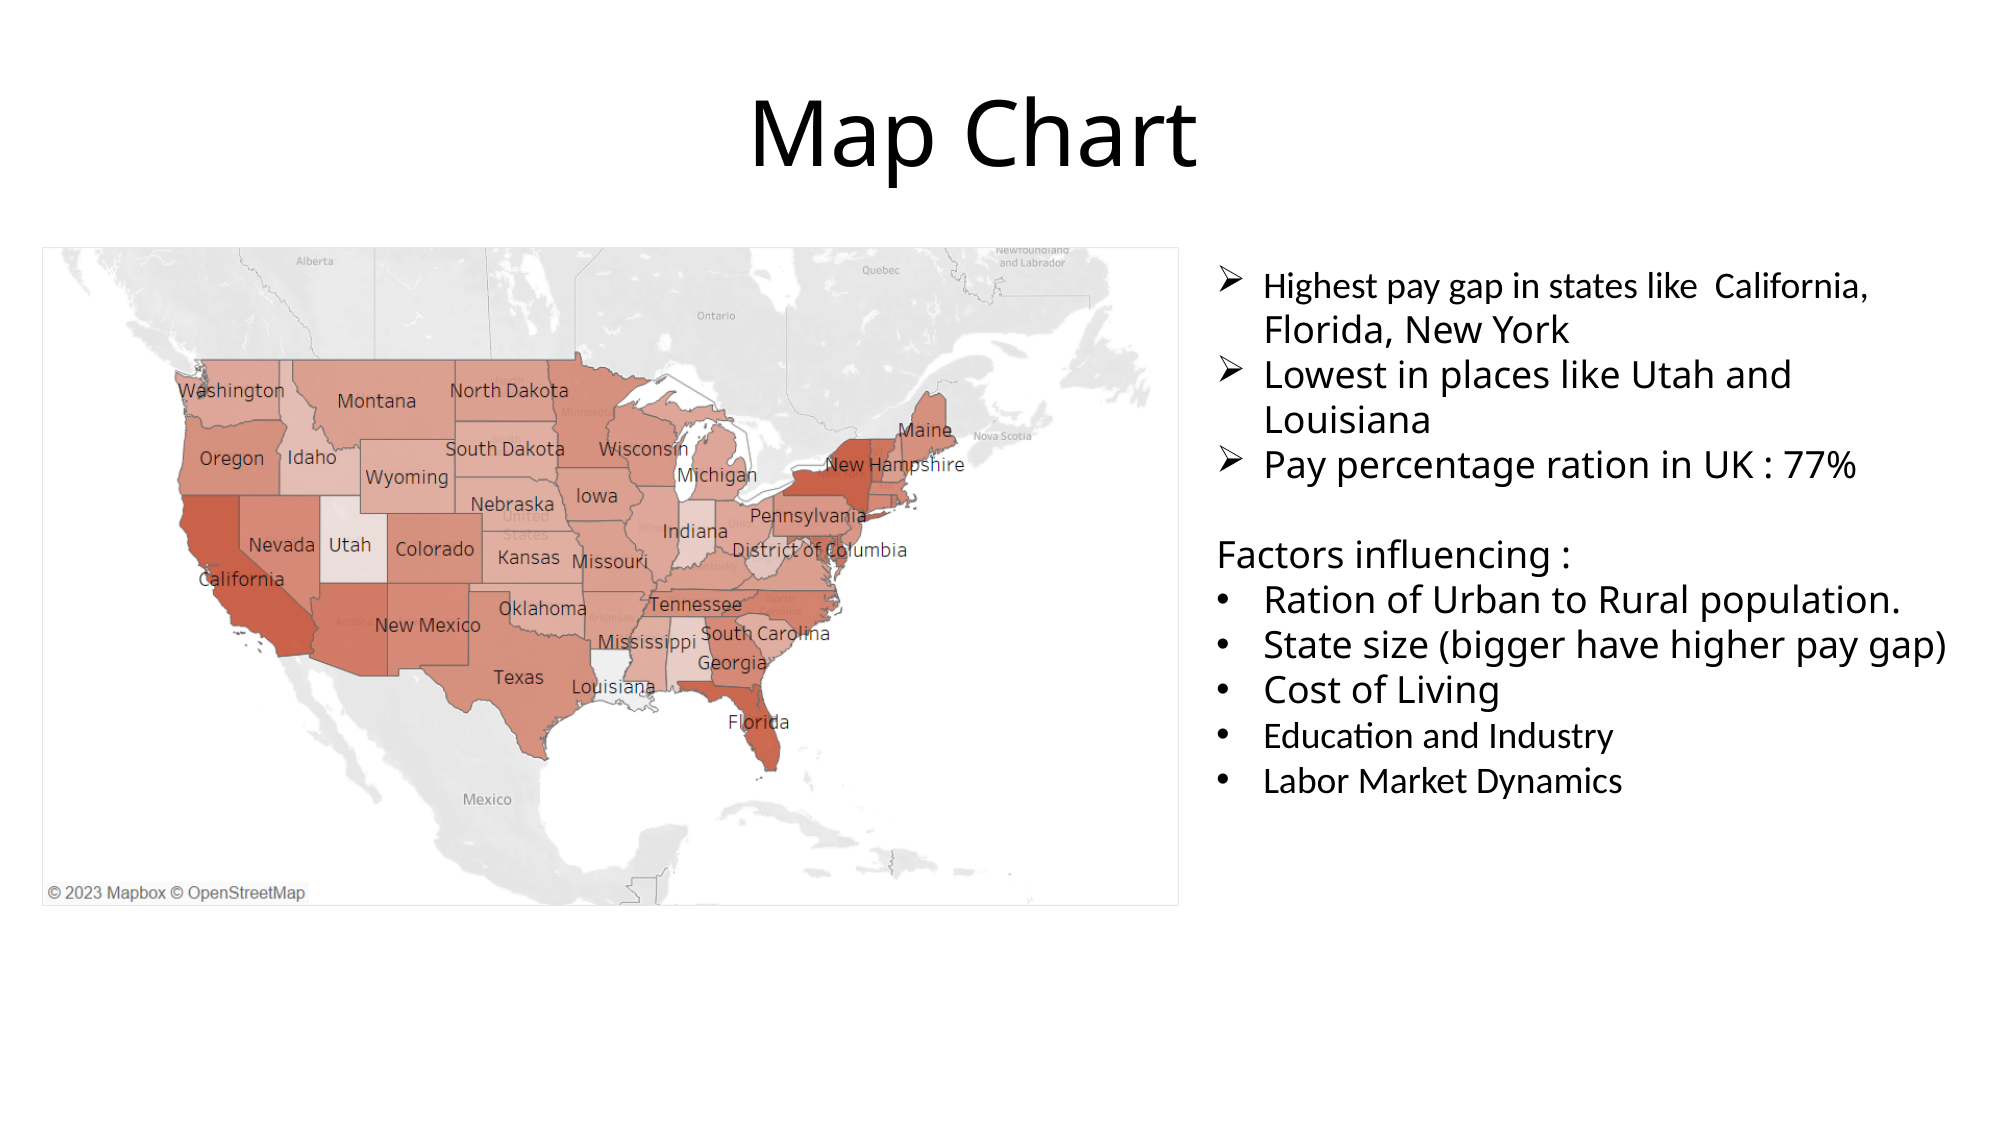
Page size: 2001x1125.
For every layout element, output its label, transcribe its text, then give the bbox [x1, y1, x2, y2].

text_box Highest pay gap in states like California, Florida, New York Lowest in places like Utah and Louisiana Pay percentage ration in UK : 77% Factors influencing : Ration of Urban to Rural population. State size (bigger have higher pay gap) Cost of Living Education and Industry Labor Market Dynamics [1201, 253, 1975, 809]
picture [42, 244, 1181, 906]
title Map Chart [110, 27, 1836, 246]
